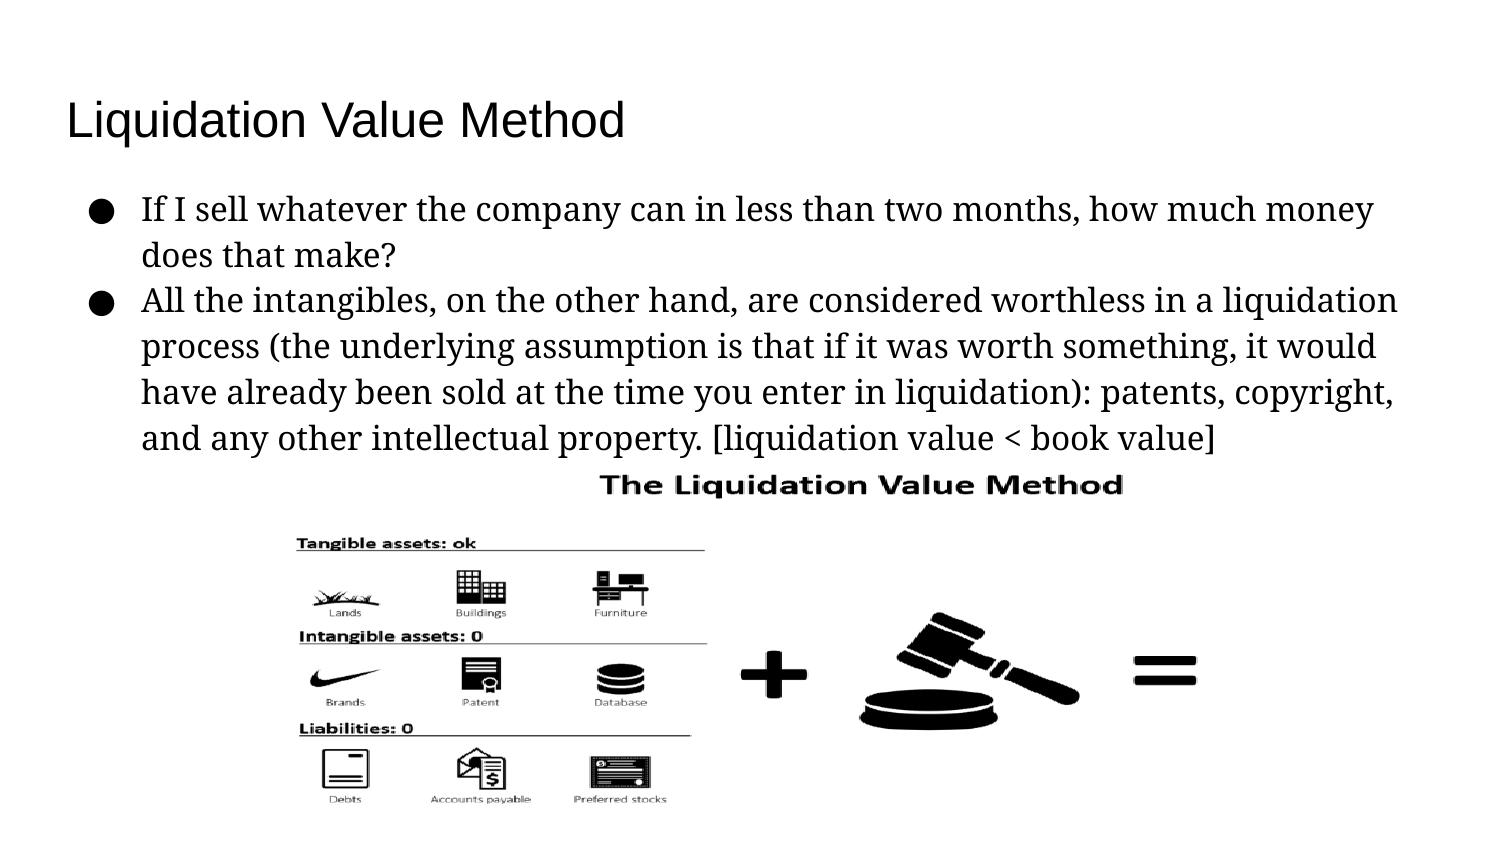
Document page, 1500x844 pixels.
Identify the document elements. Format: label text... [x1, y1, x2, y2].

list If I sell whatever the company can in less than two months, how much money does that make? All the intangibles, on the other hand, are considered worthless in a liquidation process (the underlying assumption is that if it was worth something, it would have already been sold at the time you enter in liquidation): patents, copyright, and any other intellectual property. [liquidation value < book value] [51, 166, 1449, 728]
picture [260, 461, 1240, 816]
title Liquidation Value Method [51, 72, 1449, 166]
